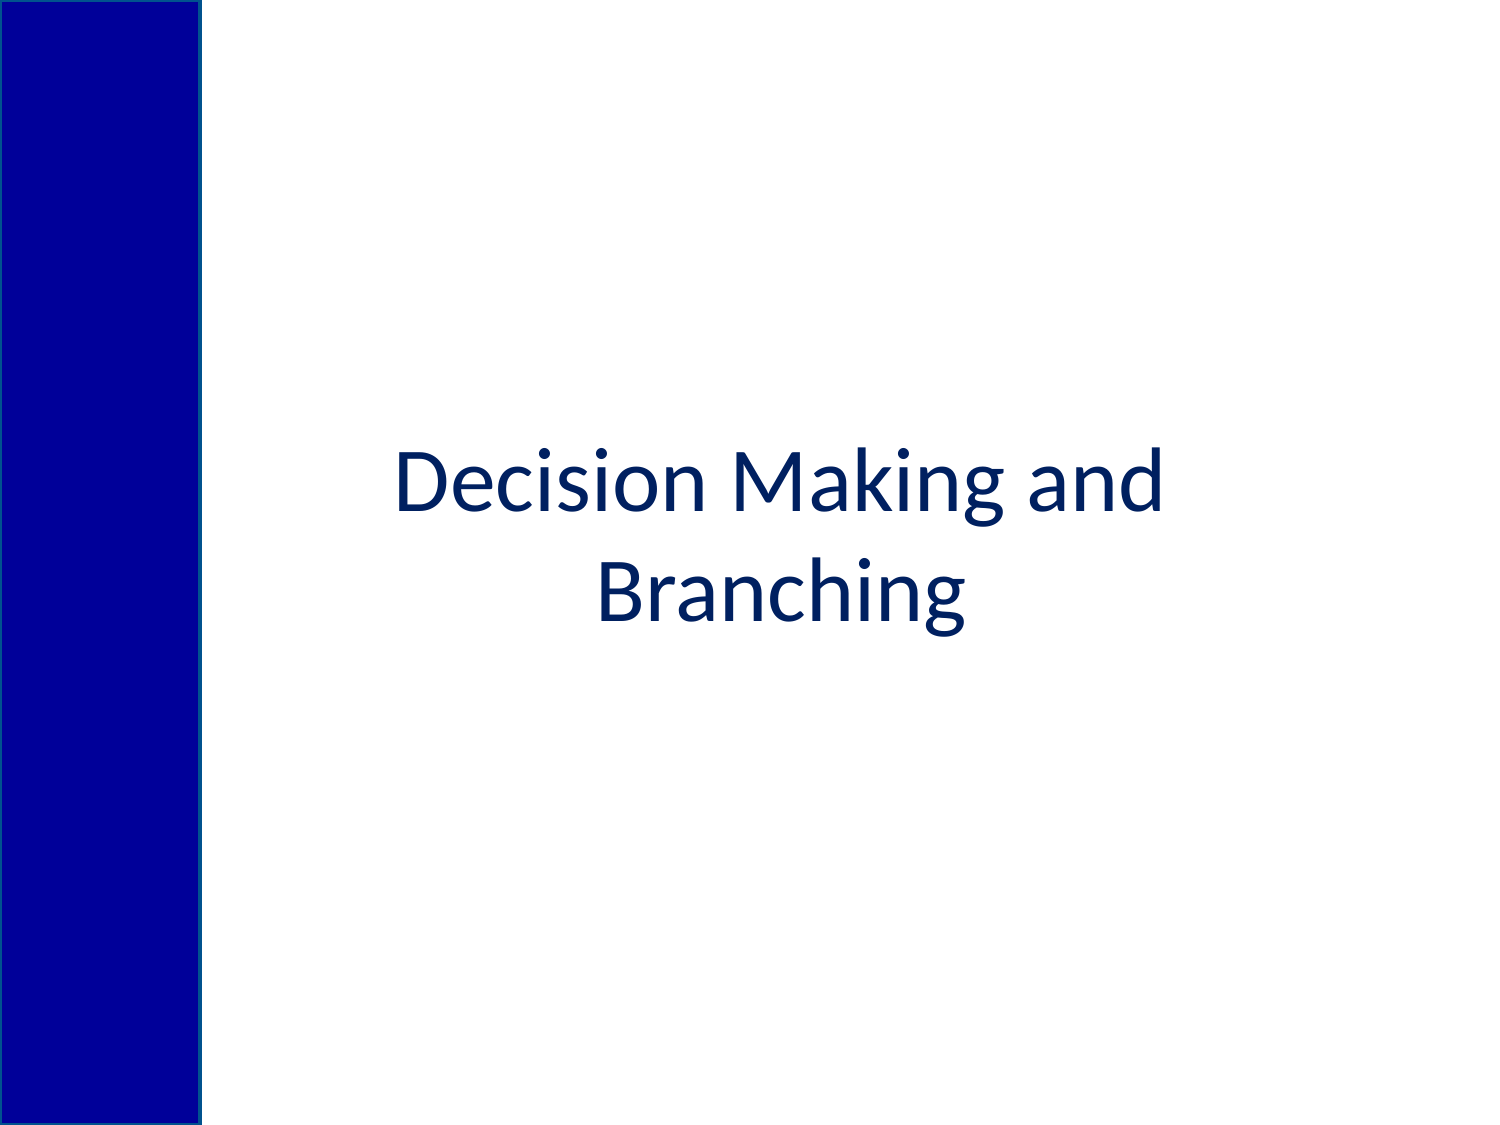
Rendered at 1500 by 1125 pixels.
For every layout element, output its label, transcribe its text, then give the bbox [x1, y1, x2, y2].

text_box Decision Making and Branching [287, 412, 1275, 648]
